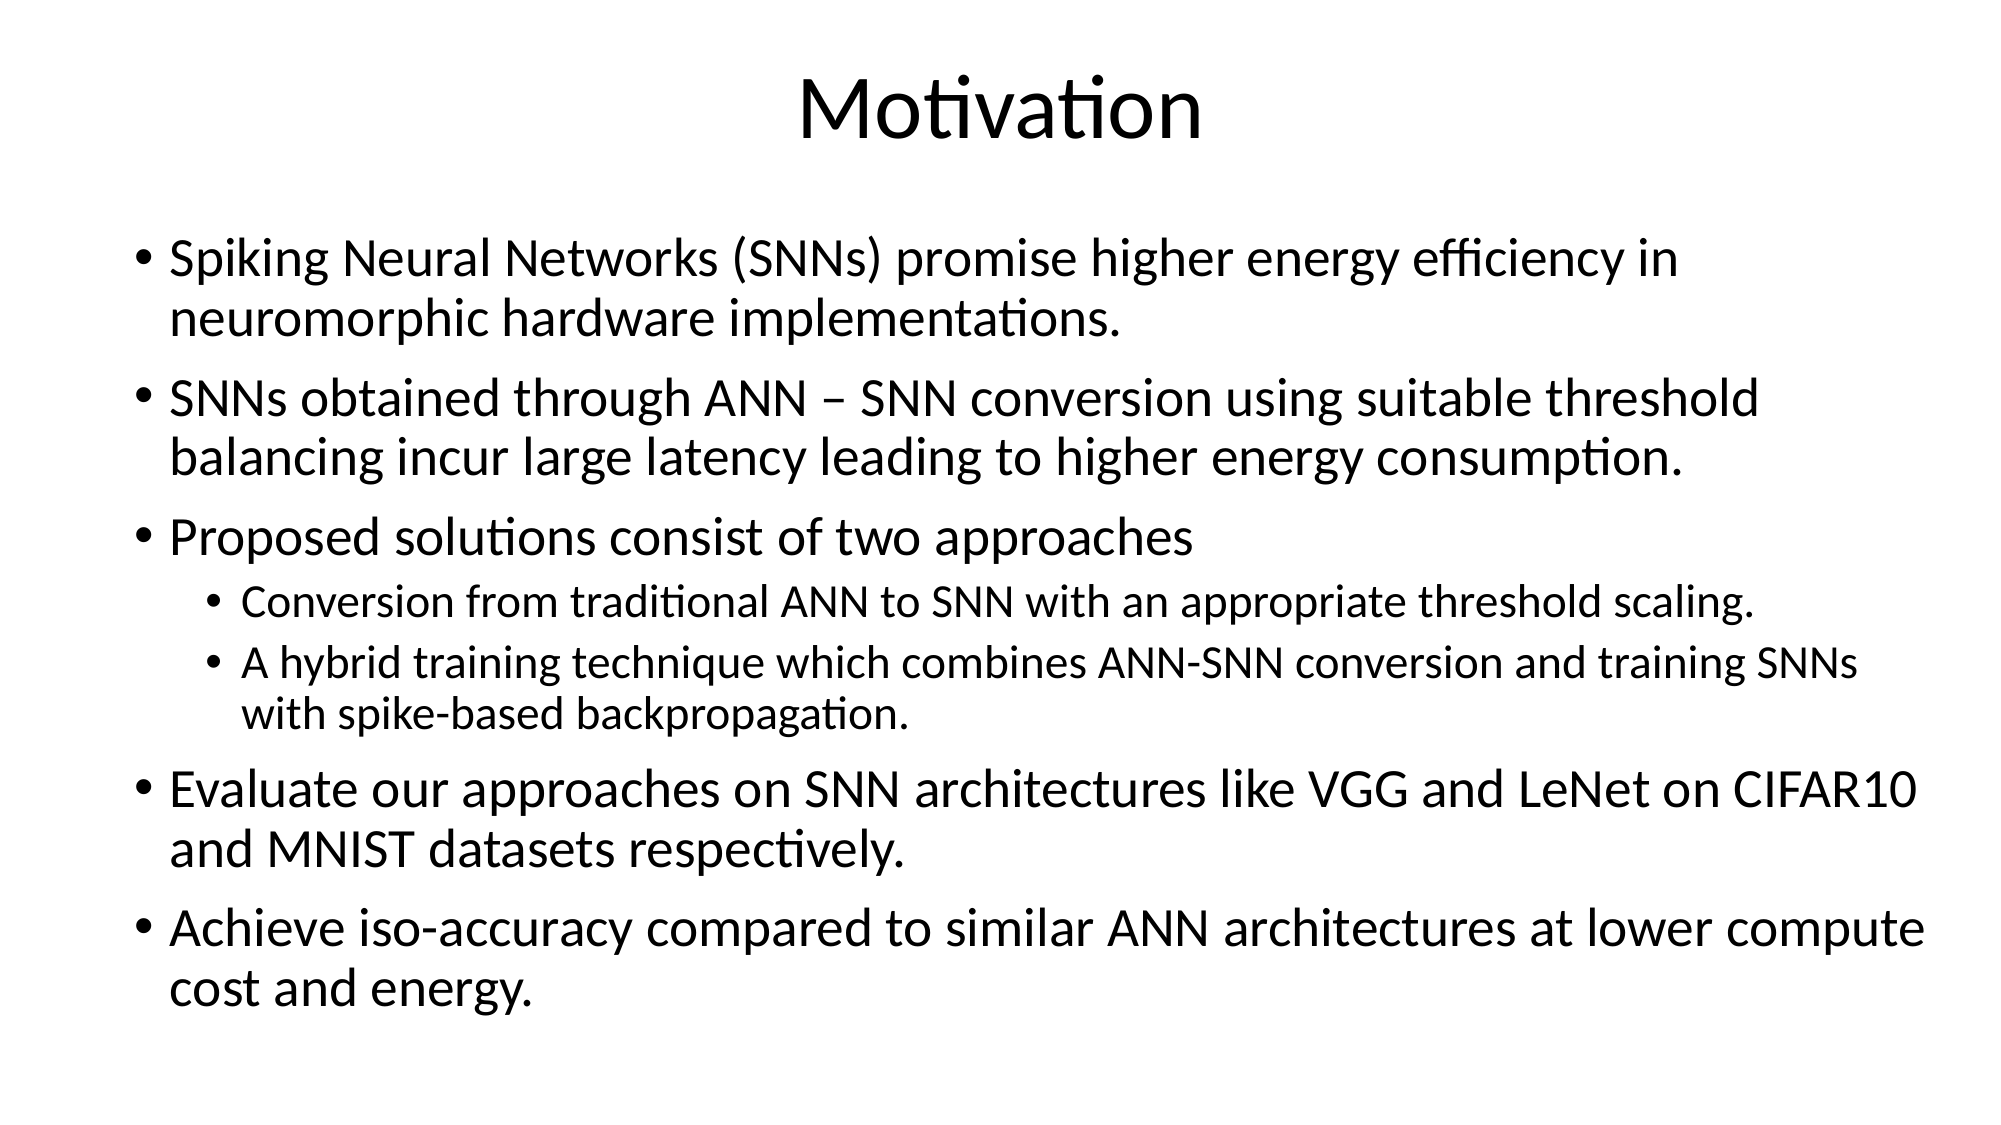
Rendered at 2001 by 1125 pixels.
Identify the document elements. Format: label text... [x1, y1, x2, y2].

title Motivation [138, 0, 1864, 218]
list Spiking Neural Networks (SNNs) promise higher energy efficiency in neuromorphic hardware implementations. SNNs obtained through ANN – SNN conversion using suitable threshold balancing incur large latency leading to higher energy consumption. Proposed solutions consist of two approaches Conversion from traditional ANN to SNN with an appropriate threshold scaling. A hybrid training technique which combines ANN-SNN conversion and training SNNs with spike-based backpropagation. Evaluate our approaches on SNN architectures like VGG and LeNet on CIFAR10 and MNIST datasets respectively. Achieve iso-accuracy compared to similar ANN architectures at lower compute cost and energy. [119, 221, 1944, 1028]
